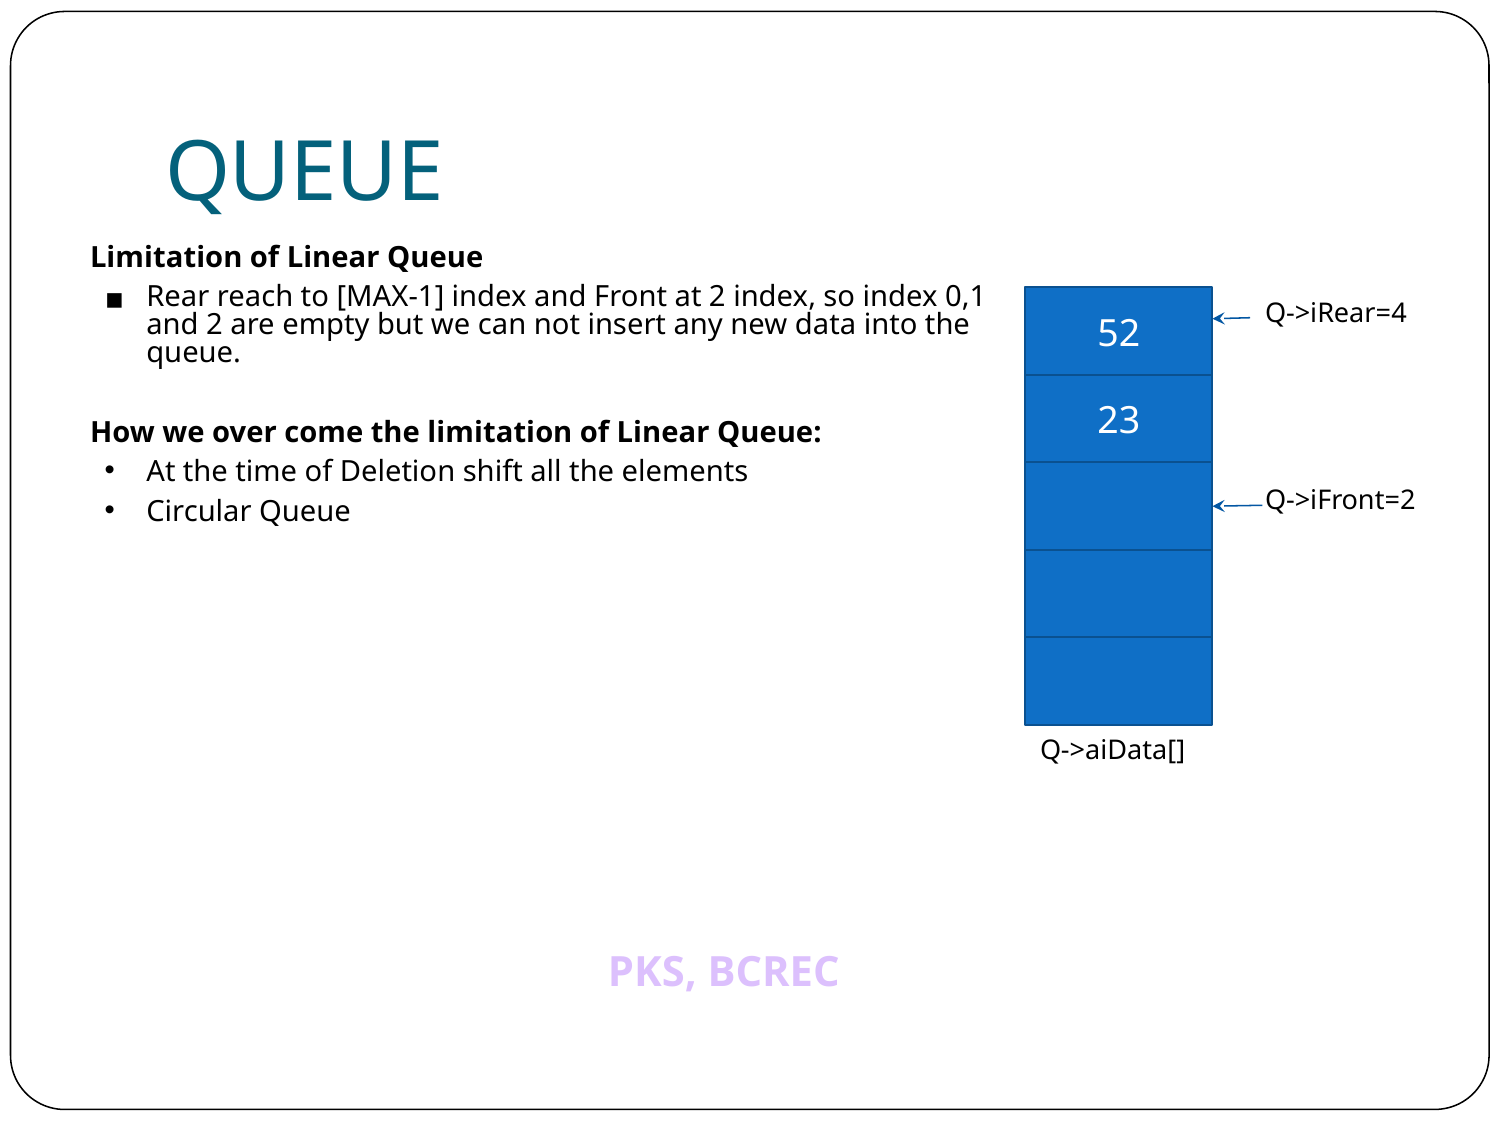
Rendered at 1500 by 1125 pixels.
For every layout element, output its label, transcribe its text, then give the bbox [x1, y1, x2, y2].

title QUEUE [150, 45, 1425, 233]
text_box [1025, 637, 1213, 724]
text_box Q->aiData[] [1024, 724, 1233, 786]
text_box Q->iRear=4 [1250, 287, 1454, 348]
text_box 23 [1025, 374, 1213, 462]
text_box Limitation of Linear Queue Rear reach to [MAX-1] index and Front at 2 index, so index 0,1 and 2 are empty but we can not insert any new data into the queue. How we over come the limitation of Linear Queue: At the time of Deletion shift all the elements Circular Queue [74, 237, 1038, 988]
text_box Q->iFront=2 [1250, 474, 1466, 536]
text_box [1025, 549, 1213, 637]
text_box [1025, 462, 1213, 549]
text_box 52 [1025, 287, 1213, 374]
